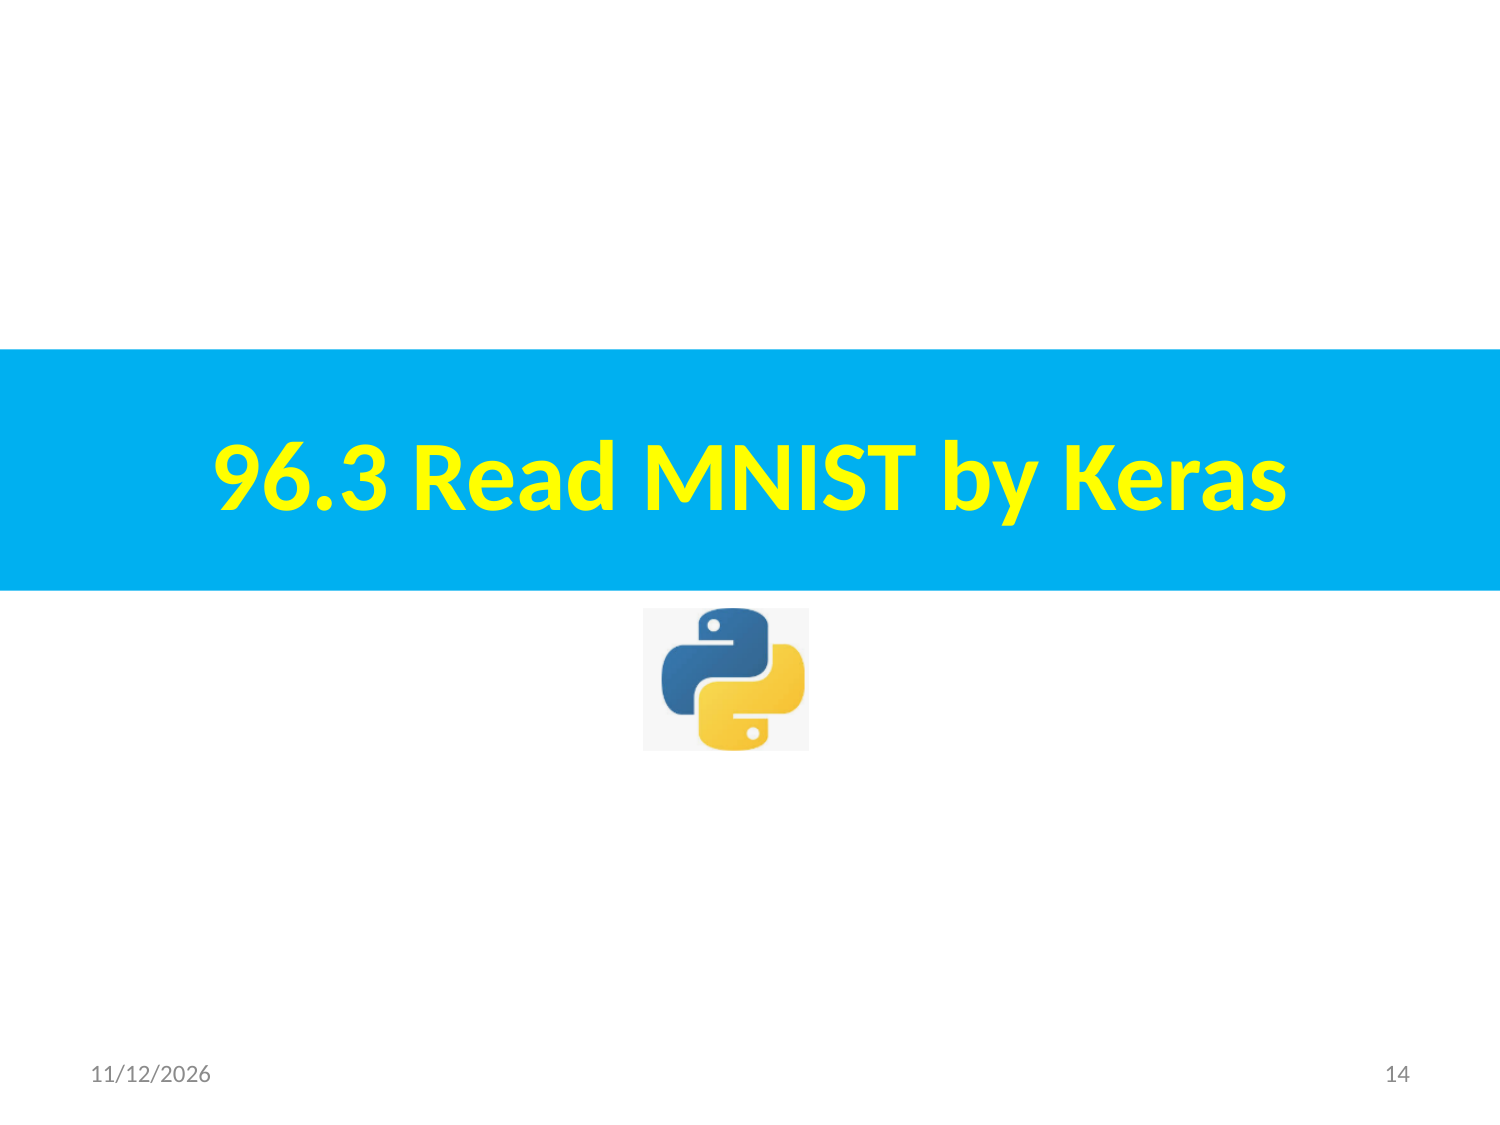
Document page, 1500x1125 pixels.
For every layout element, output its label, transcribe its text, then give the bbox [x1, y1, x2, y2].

slide_number 14 [1074, 1042, 1425, 1103]
picture [643, 606, 809, 752]
title 96.3 Read MNIST by Keras [0, 349, 1500, 591]
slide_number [75, 1042, 425, 1103]
